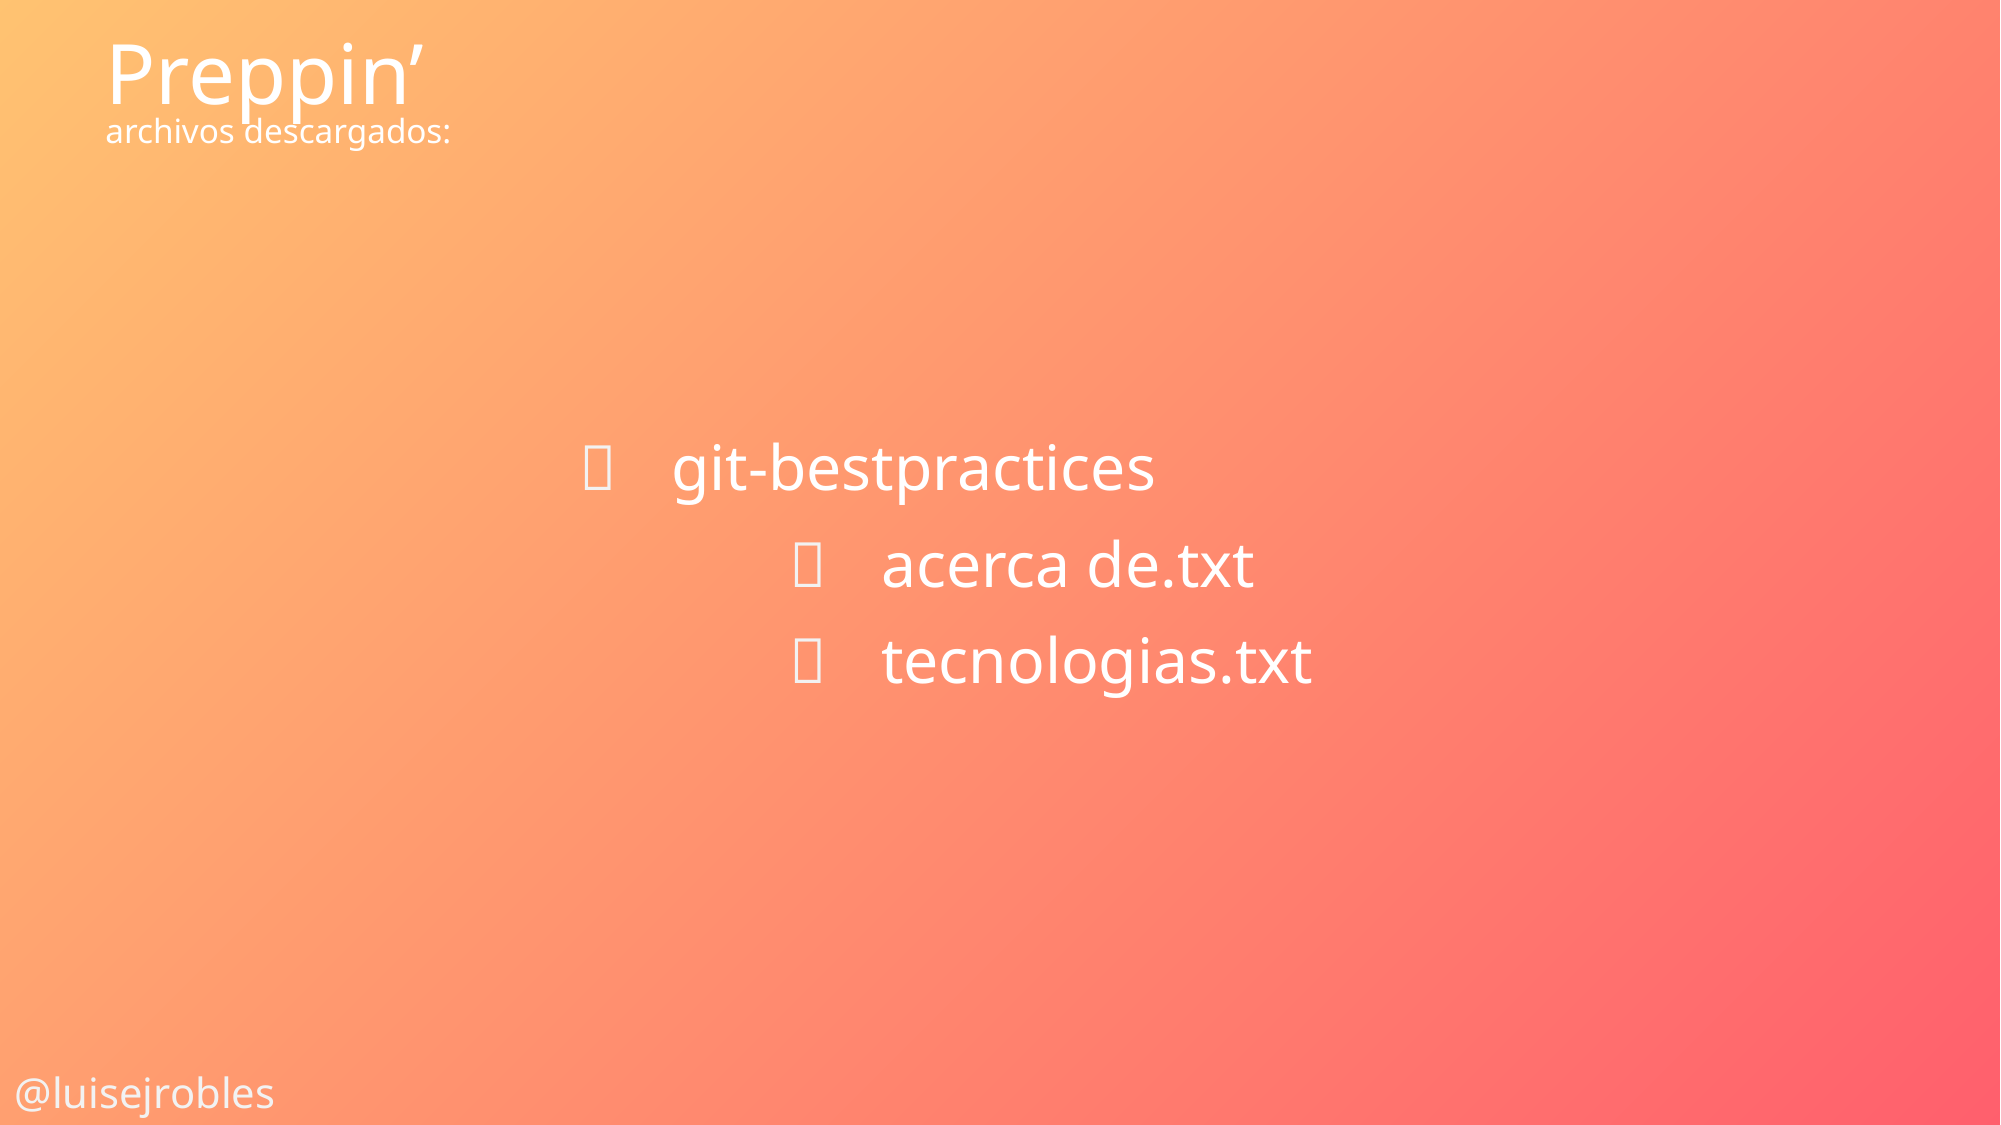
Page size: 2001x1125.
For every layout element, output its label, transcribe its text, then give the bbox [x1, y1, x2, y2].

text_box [564, 420, 1436, 705]
text_box @luisejrobles [0, 1059, 316, 1125]
text_box Preppin’ [90, 14, 1080, 129]
text_box archivos descargados: [90, 102, 746, 157]
